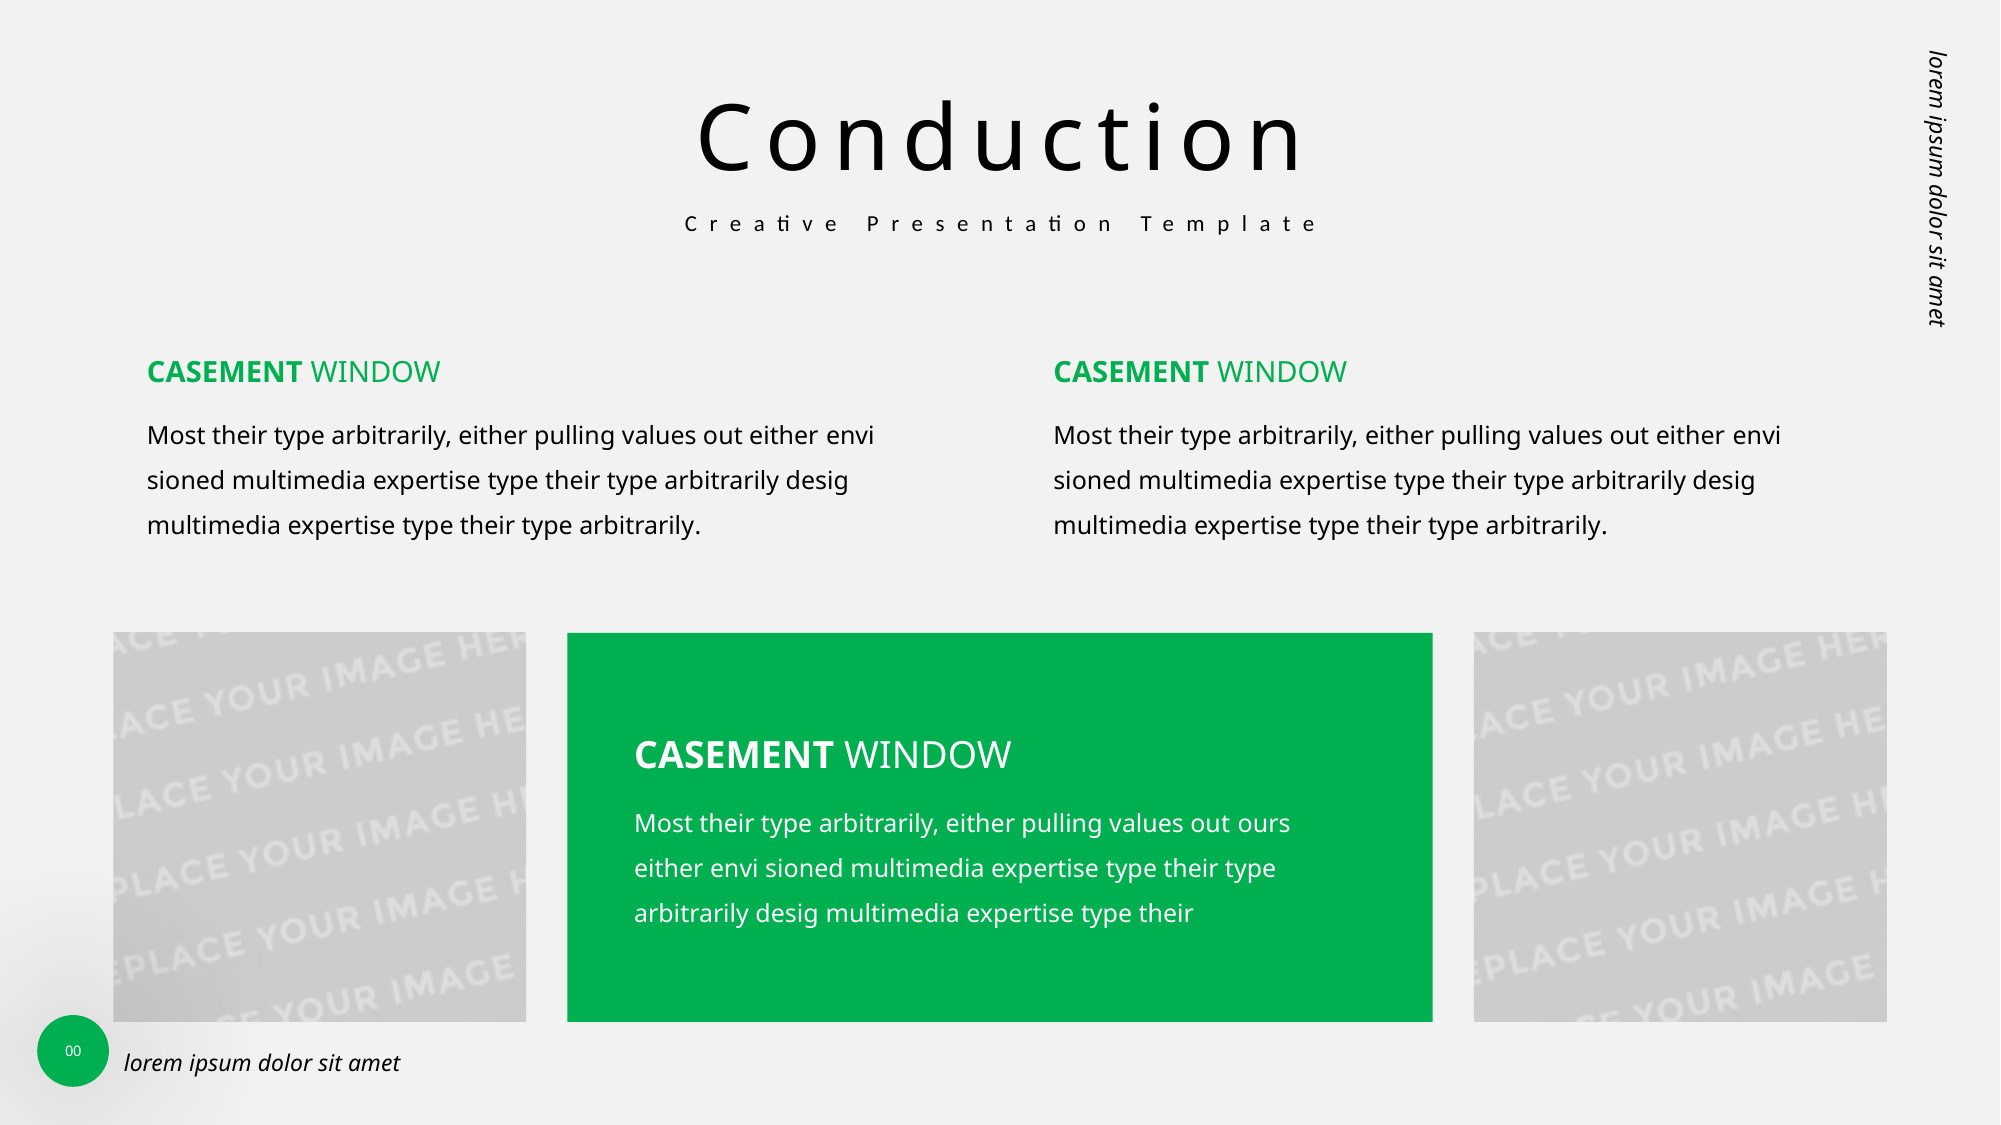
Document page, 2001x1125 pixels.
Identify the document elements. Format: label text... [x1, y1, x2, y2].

text_box CASEMENT WINDOW [132, 328, 527, 396]
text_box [646, 71, 1354, 245]
picture [113, 632, 527, 1022]
text_box Most their type arbitrarily, either pulling values out either envi sioned multimedia expertise type their type arbitrarily desig multimedia expertise type their type arbitrarily. [132, 397, 966, 547]
text_box Most their type arbitrarily, either pulling values out ours either envi sioned multimedia expertise type their type arbitrarily desig multimedia expertise type their [619, 785, 1381, 935]
text_box [566, 632, 1434, 1023]
text_box Most their type arbitrarily, either pulling values out either envi sioned multimedia expertise type their type arbitrarily desig multimedia expertise type their type arbitrarily. [1038, 397, 1872, 547]
text_box CASEMENT WINDOW [619, 701, 1106, 784]
text_box lorem ipsum dolor sit amet [1917, 35, 1974, 516]
text_box lorem ipsum dolor sit amet [109, 1027, 589, 1083]
text_box CASEMENT WINDOW [1038, 328, 1433, 396]
text_box 00 [36, 1014, 109, 1088]
picture [1473, 632, 1887, 1022]
